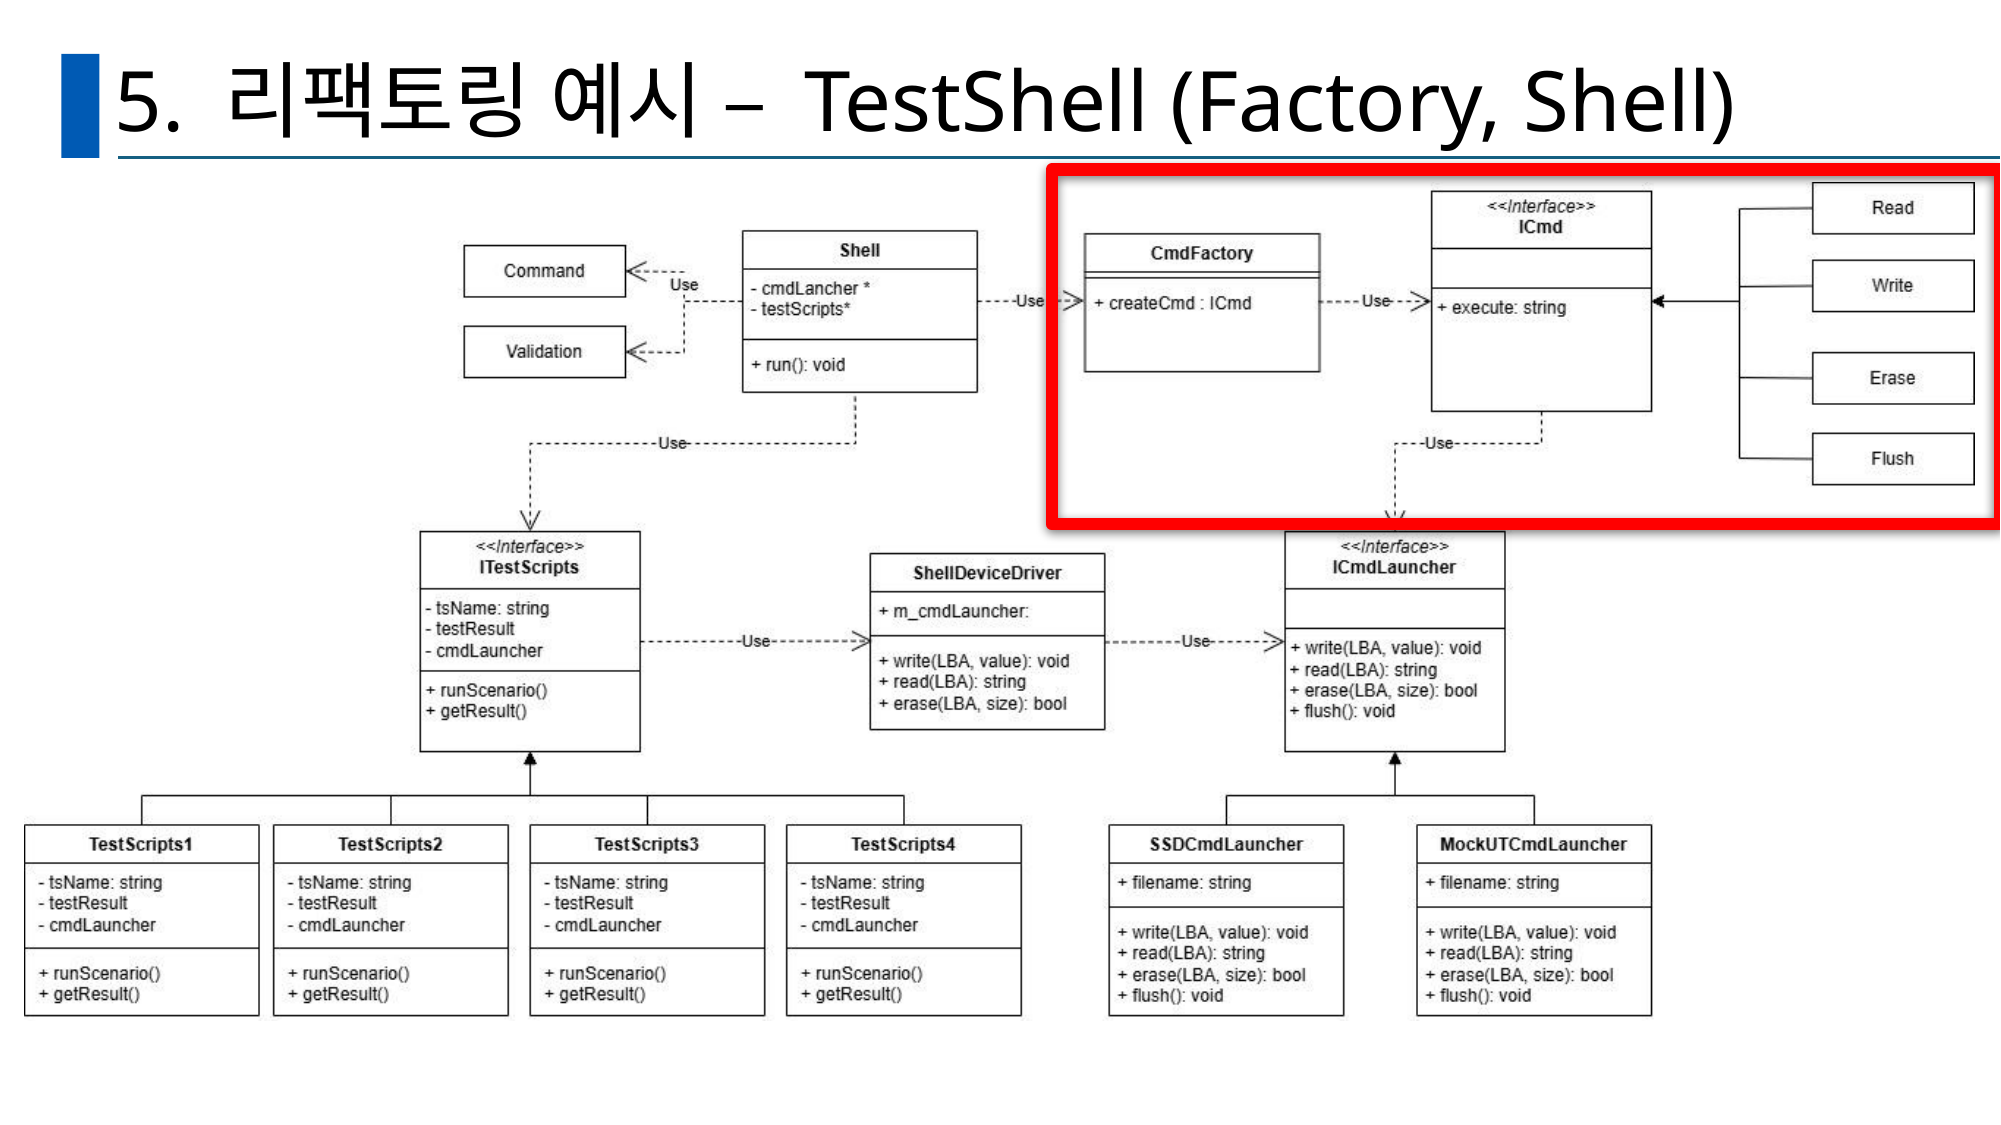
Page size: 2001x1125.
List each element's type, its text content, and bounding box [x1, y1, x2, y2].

text_box [1052, 169, 2000, 525]
title 5. 리팩토링 예시 – TestShell (Factory, Shell) [99, 50, 1825, 158]
picture [24, 182, 1976, 1021]
